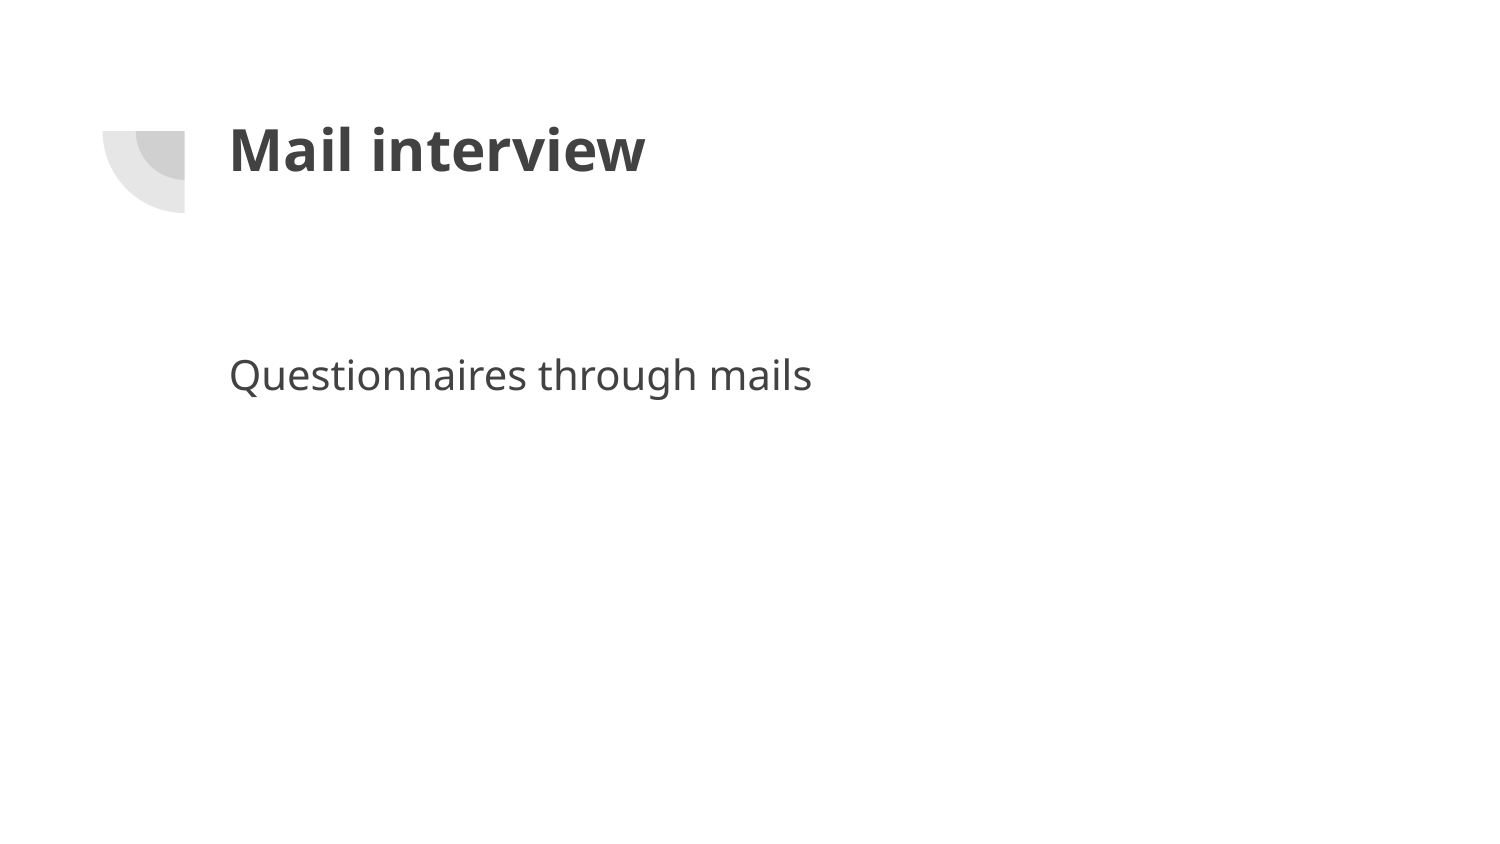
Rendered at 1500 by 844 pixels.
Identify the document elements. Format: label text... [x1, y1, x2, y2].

title Mail interview [213, 98, 1368, 263]
list Questionnaires through mails [213, 326, 1368, 744]
